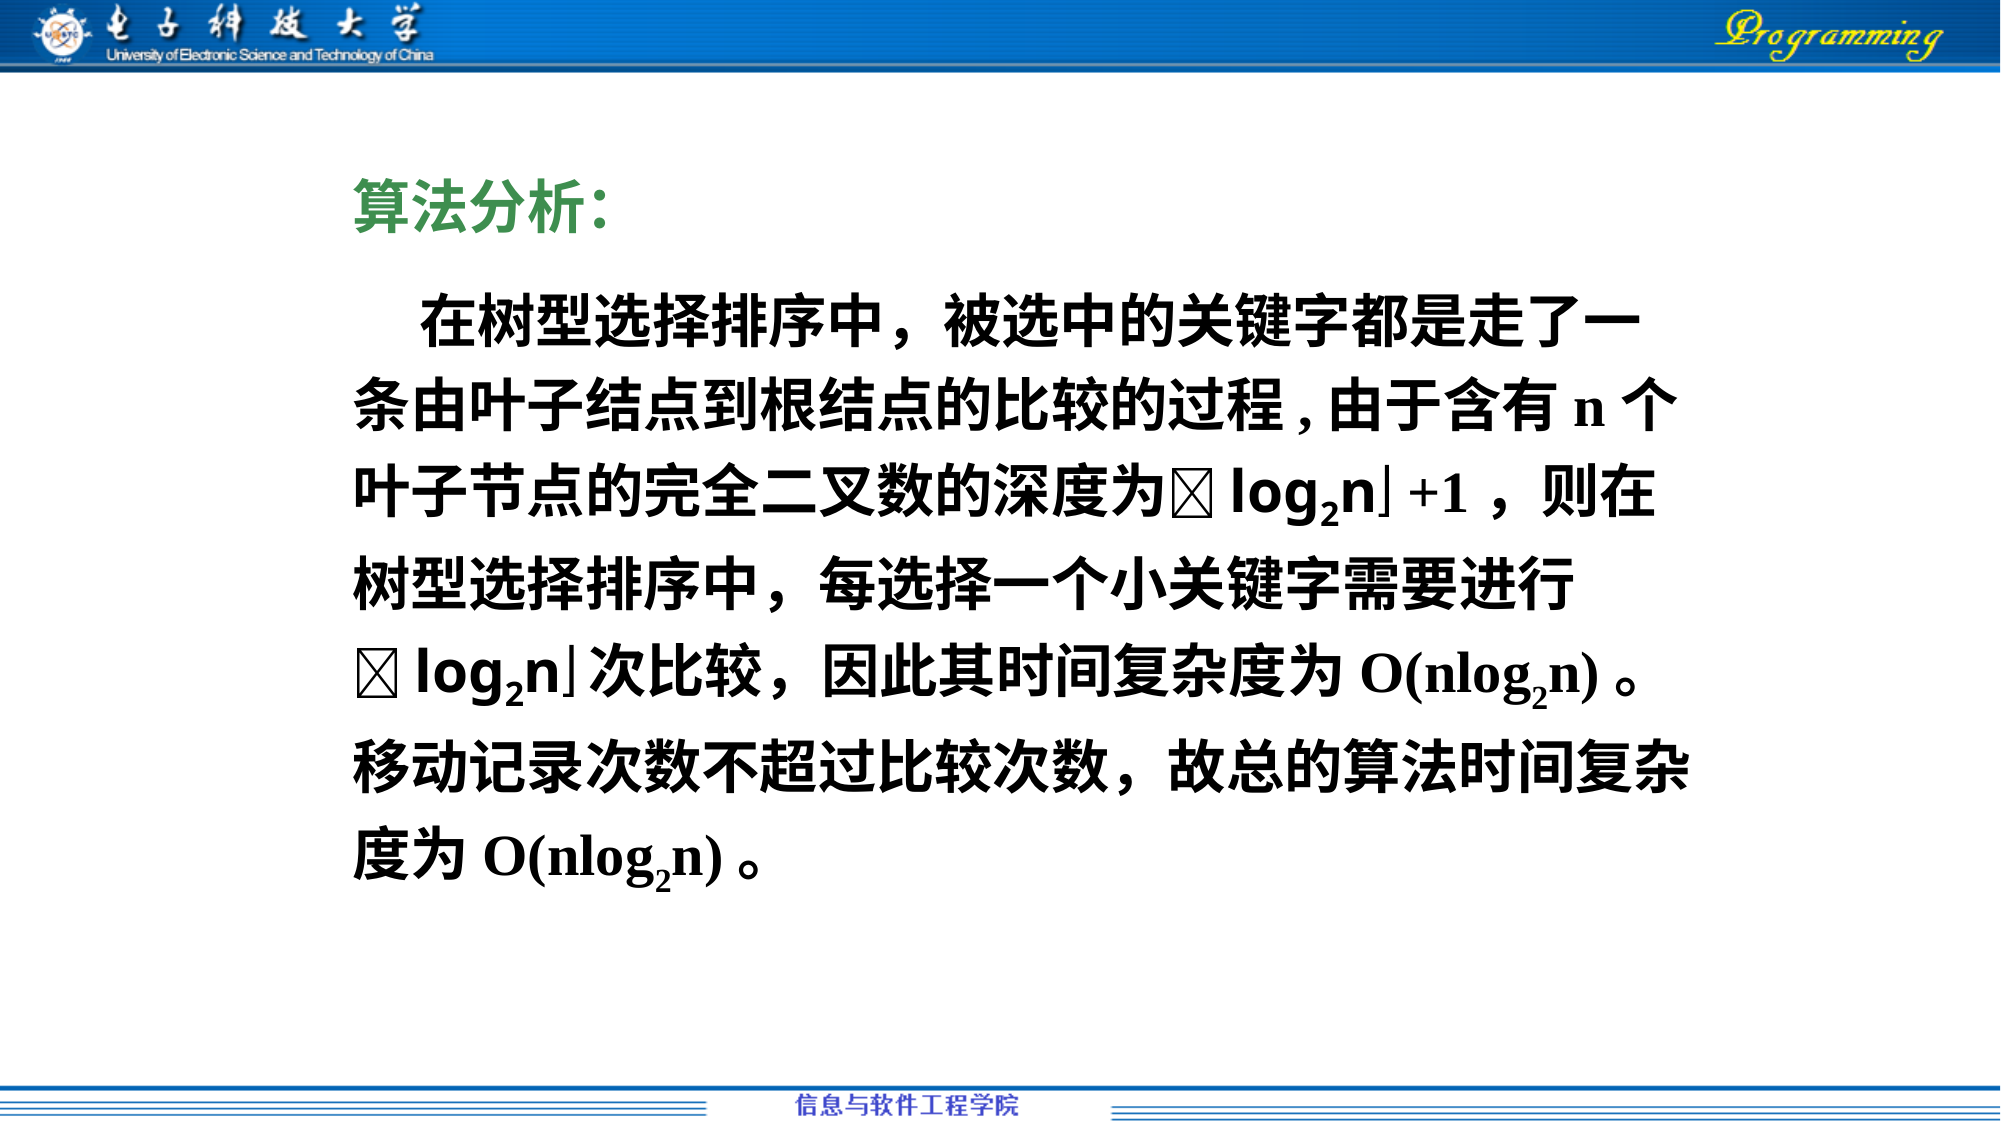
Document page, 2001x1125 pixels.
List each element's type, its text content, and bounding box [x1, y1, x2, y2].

picture [0, 0, 2001, 1125]
text_box 在树型选择排序中，被选中的关键字都是走了一条由叶子结点到根结点的比较的过程,由于含有n个叶子节点的完全二叉数的深度为log2n +1，则在树型选择排序中，每选择一个小关键字需要进行log2n次比较，因此其时间复杂度为O(nlog2n)。移动记录次数不超过比较次数，故总的算法时间复杂度为O(nlog2n)。 [337, 262, 1713, 907]
text_box 算法分析： [337, 162, 1300, 248]
